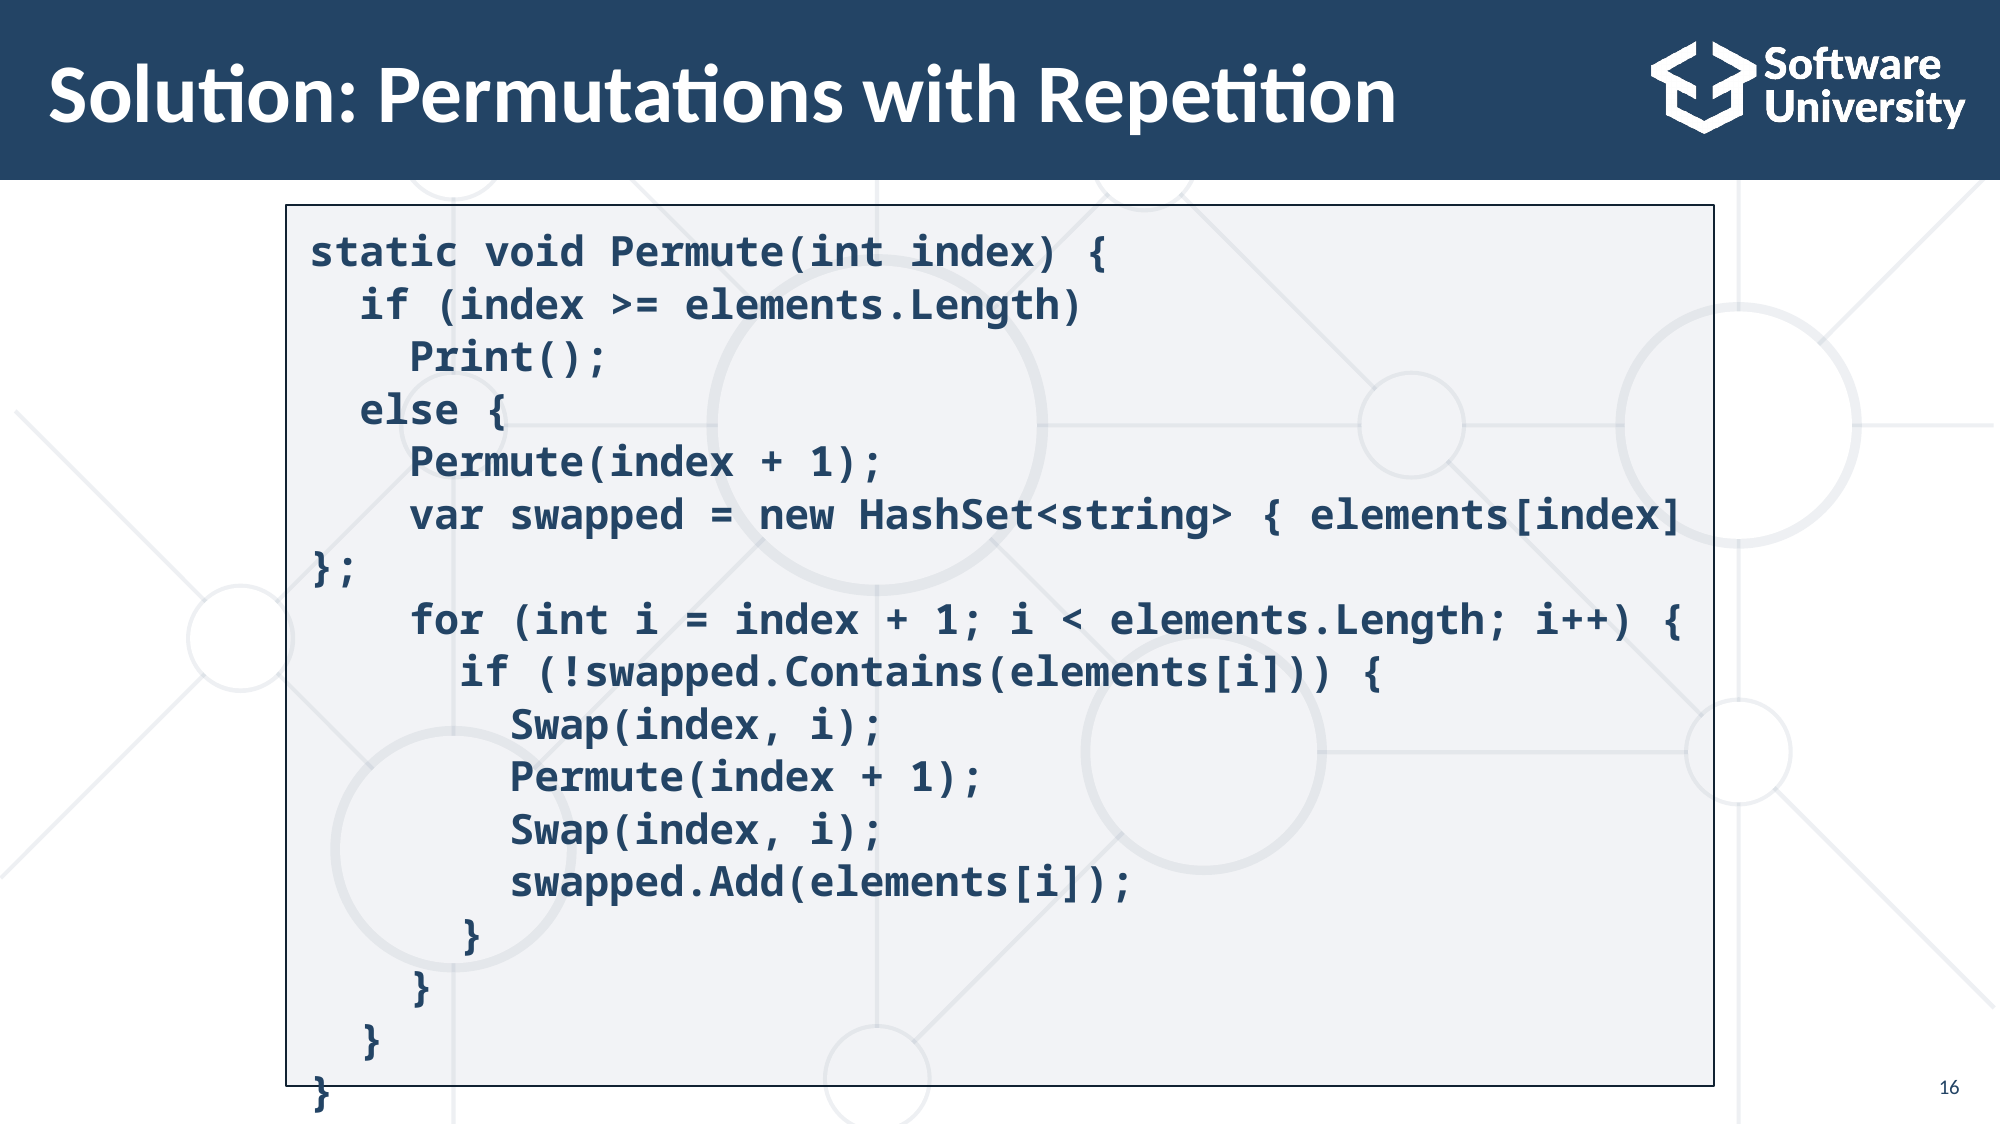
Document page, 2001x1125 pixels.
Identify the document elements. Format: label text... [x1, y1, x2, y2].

list static void Permute(int index) { if (index >= elements.Length) Print(); else { Permute(index + 1); var swapped = new HashSet<string> { elements[index] }; for (int i = index + 1; i < elements.Length; i++) { if (!swapped.Contains(elements[i])) { Swap(index, i); Permute(index + 1); Swap(index, i); swapped.Add(elements[i]); } } } } [285, 204, 1715, 1087]
slide_number 16 [1895, 1070, 1966, 1103]
text_box [31, 6, 1603, 189]
picture [1651, 41, 1966, 134]
